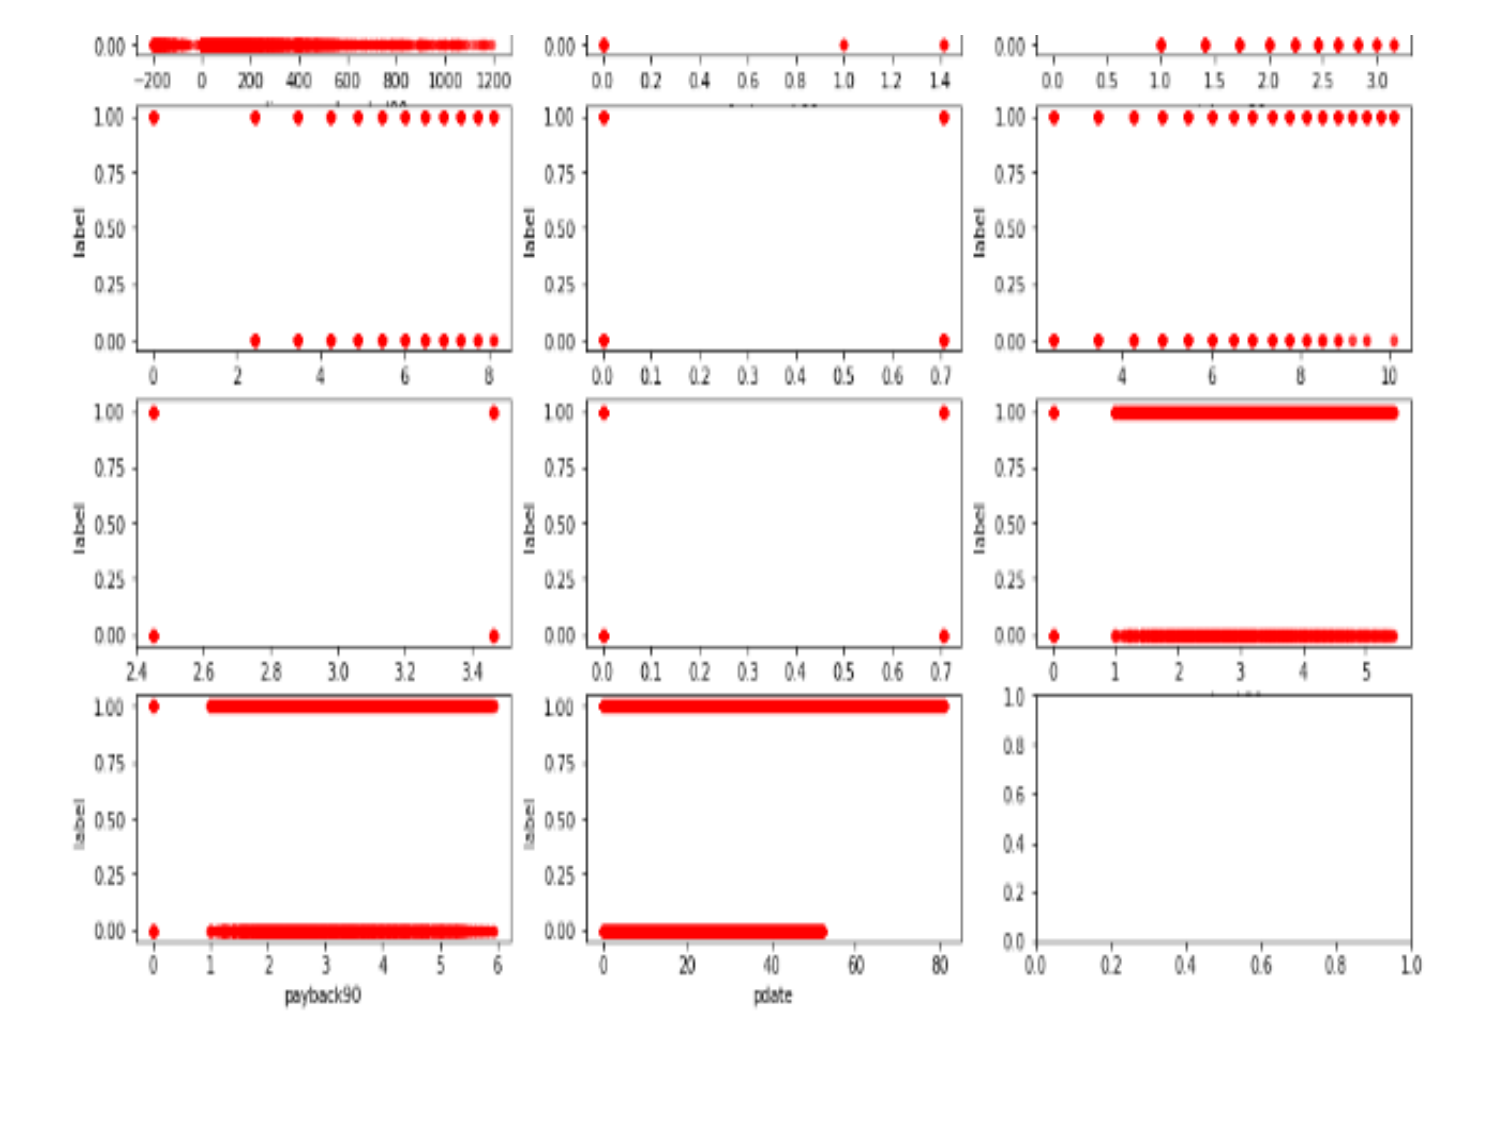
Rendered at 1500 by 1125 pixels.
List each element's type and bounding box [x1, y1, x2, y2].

list [23, 34, 1454, 1020]
